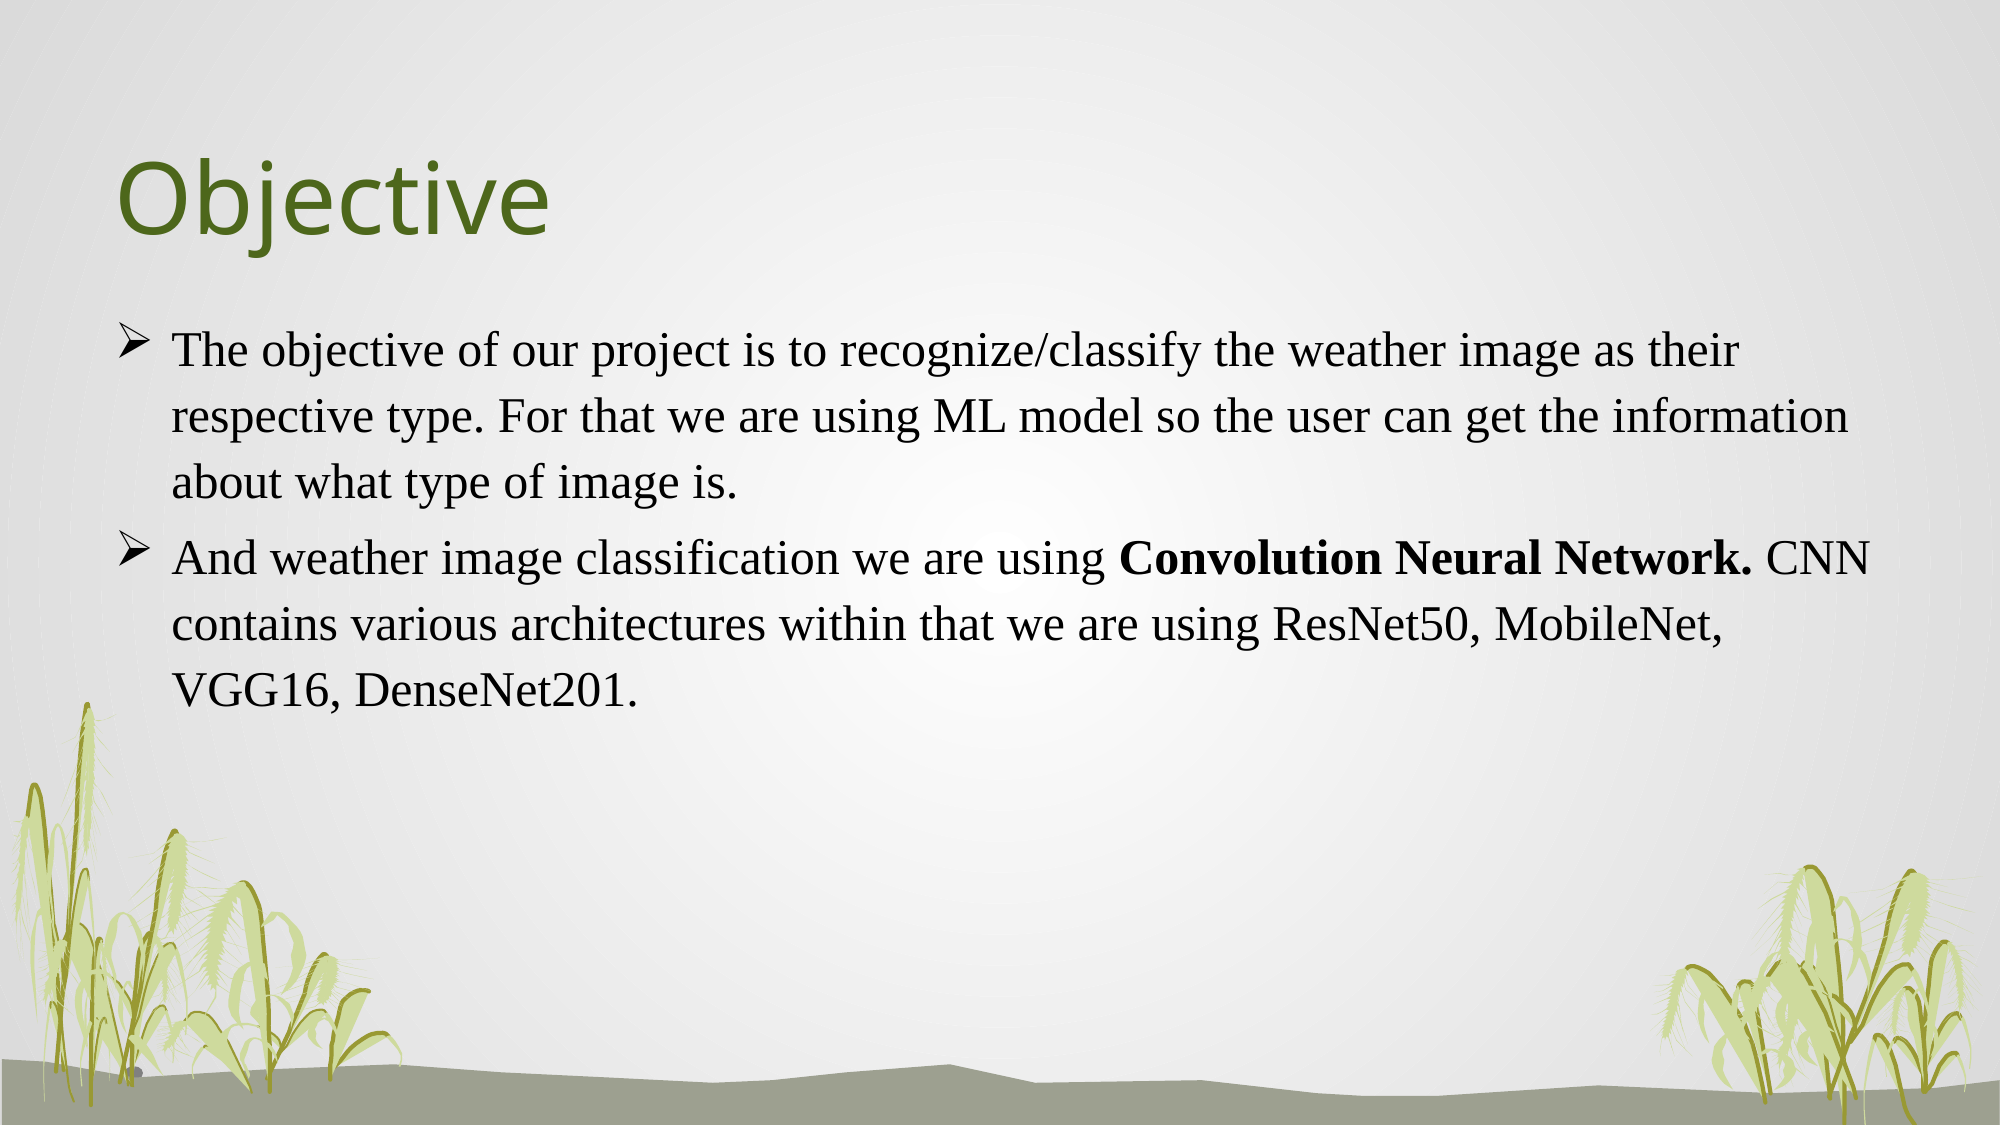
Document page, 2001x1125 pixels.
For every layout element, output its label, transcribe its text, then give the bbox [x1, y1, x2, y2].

list The objective of our project is to recognize/classify the weather image as their respective type. For that we are using ML model so the user can get the information about what type of image is. And weather image classification we are using Convolution Neural Network. CNN contains various architectures within that we are using ResNet50, MobileNet, VGG16, DenseNet201. [99, 302, 1900, 864]
title Objective [99, 0, 1900, 263]
